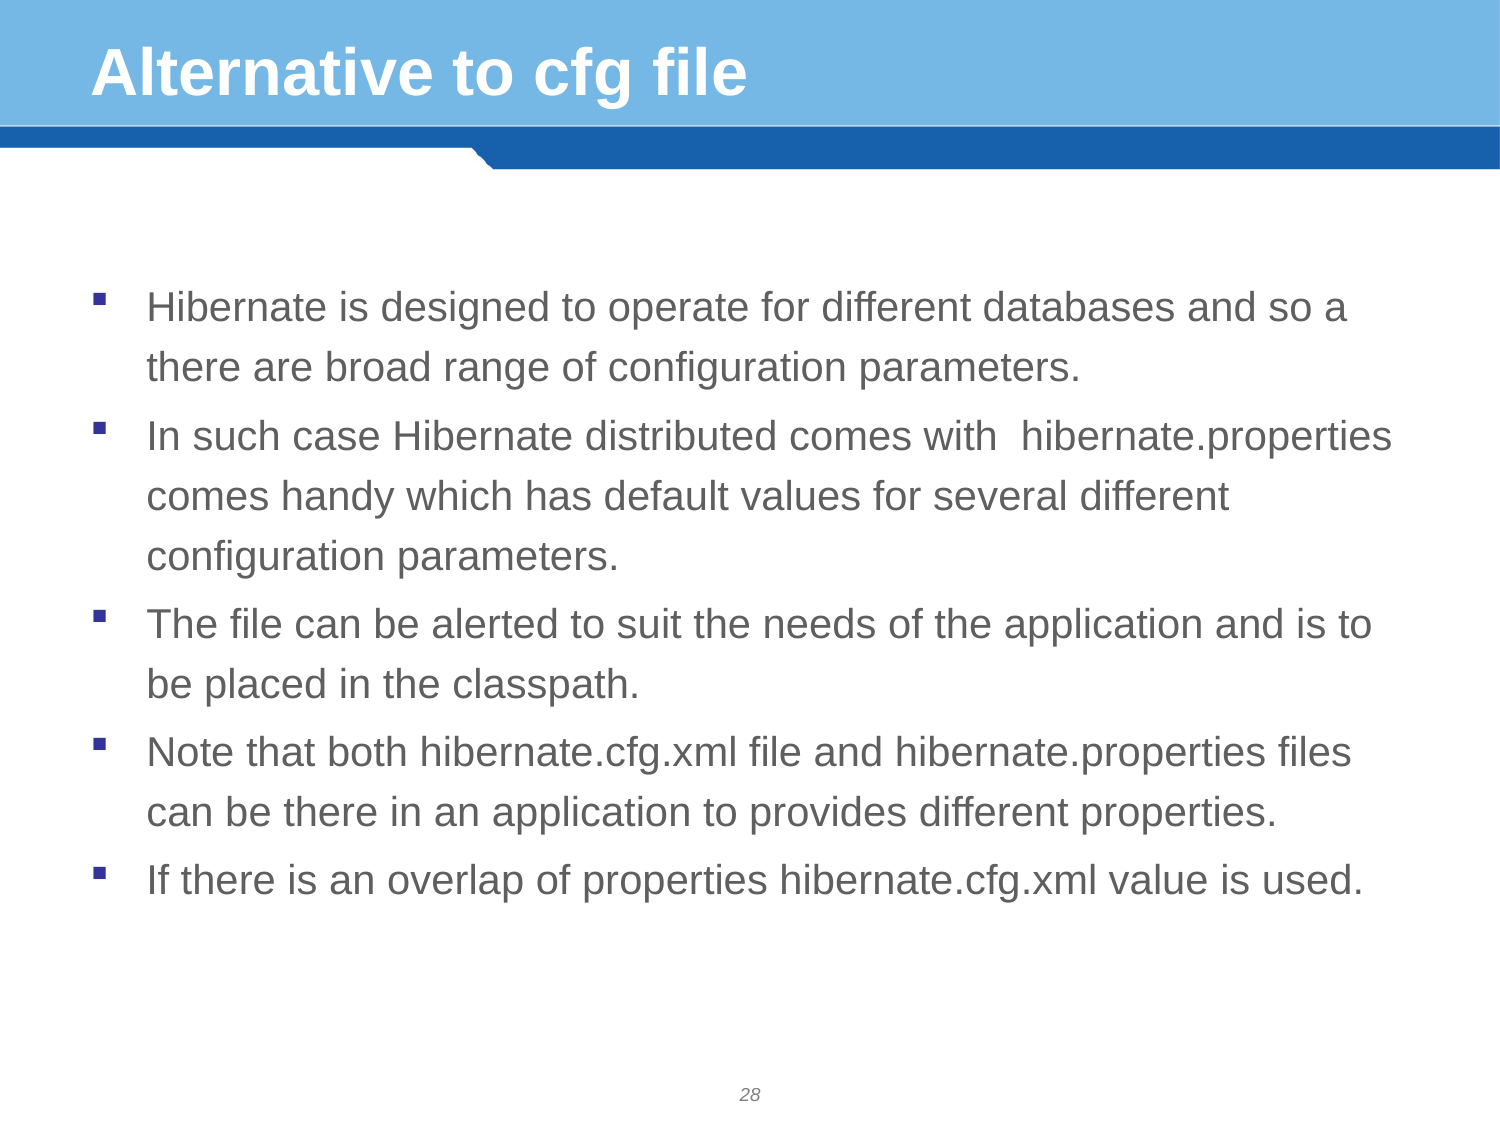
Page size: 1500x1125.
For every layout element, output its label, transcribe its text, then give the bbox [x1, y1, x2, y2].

slide_number 28 [574, 1074, 926, 1115]
picture [0, 0, 1500, 188]
title Alternative to cfg file [74, 0, 1426, 138]
list Hibernate is designed to operate for different databases and so a there are broad range of configuration parameters. In such case Hibernate distributed comes with hibernate.properties comes handy which has default values for several different configuration parameters. The file can be alerted to suit the needs of the application and is to be placed in the classpath. Note that both hibernate.cfg.xml file and hibernate.properties files can be there in an application to provides different properties. If there is an overlap of properties hibernate.cfg.xml value is used. [74, 262, 1426, 1006]
